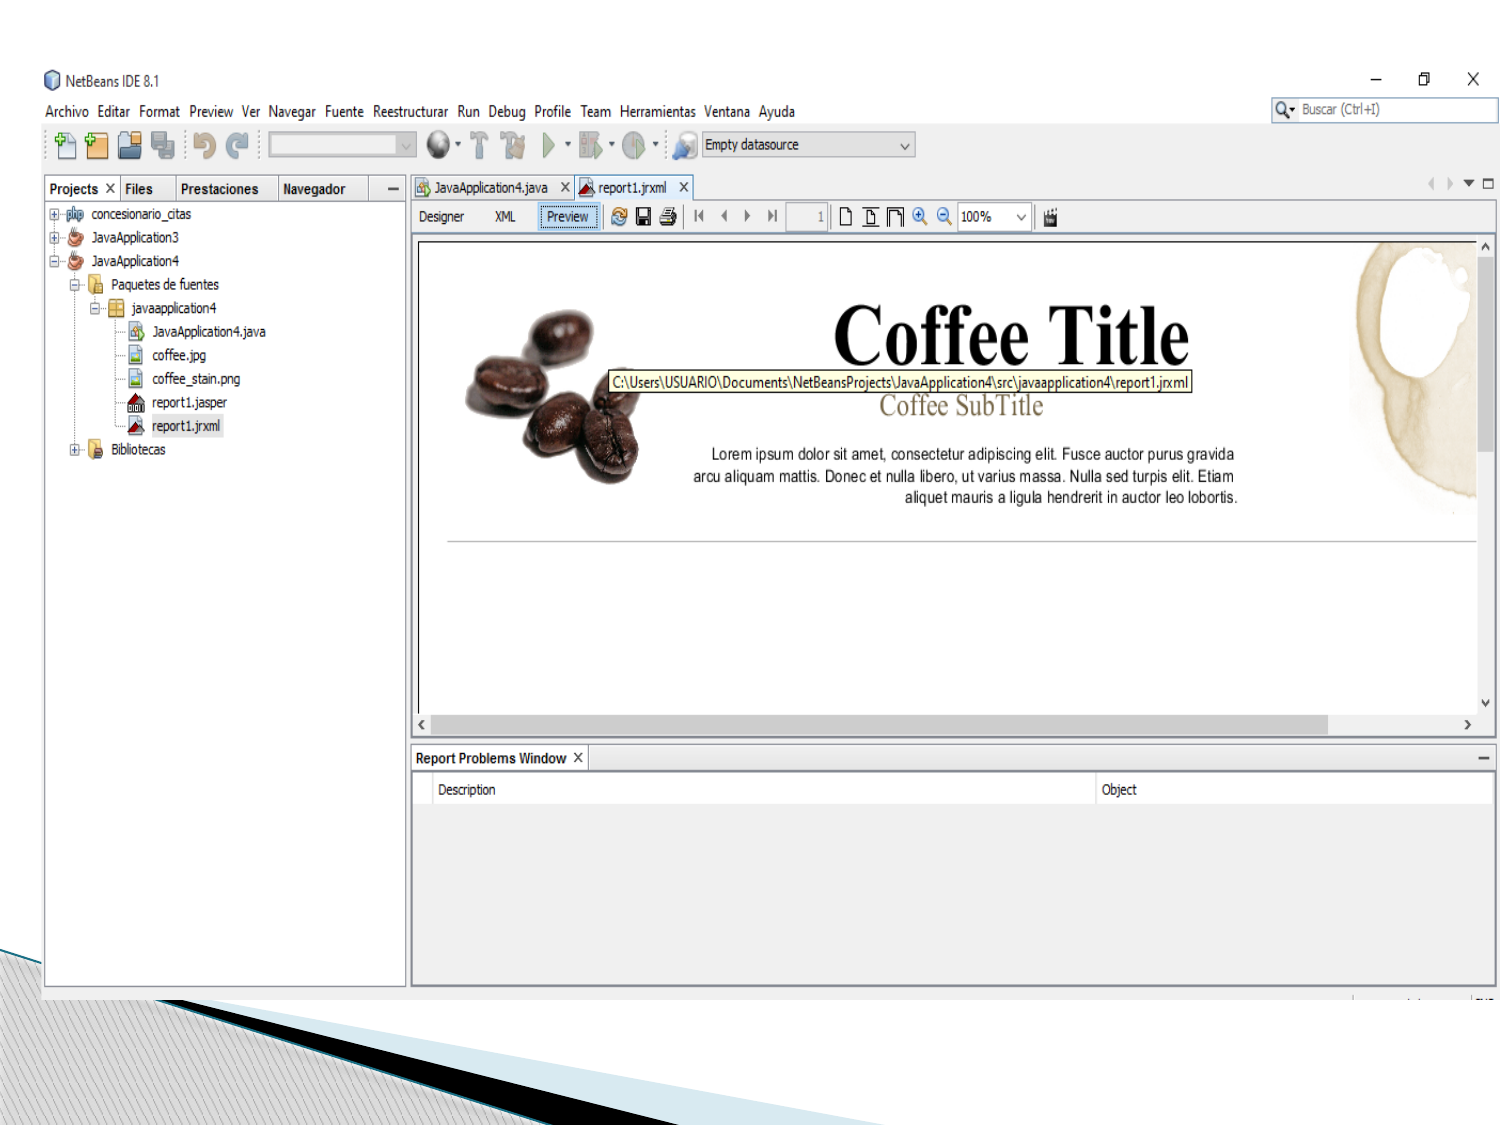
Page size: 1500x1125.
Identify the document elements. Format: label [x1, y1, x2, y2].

picture [41, 66, 1500, 1000]
